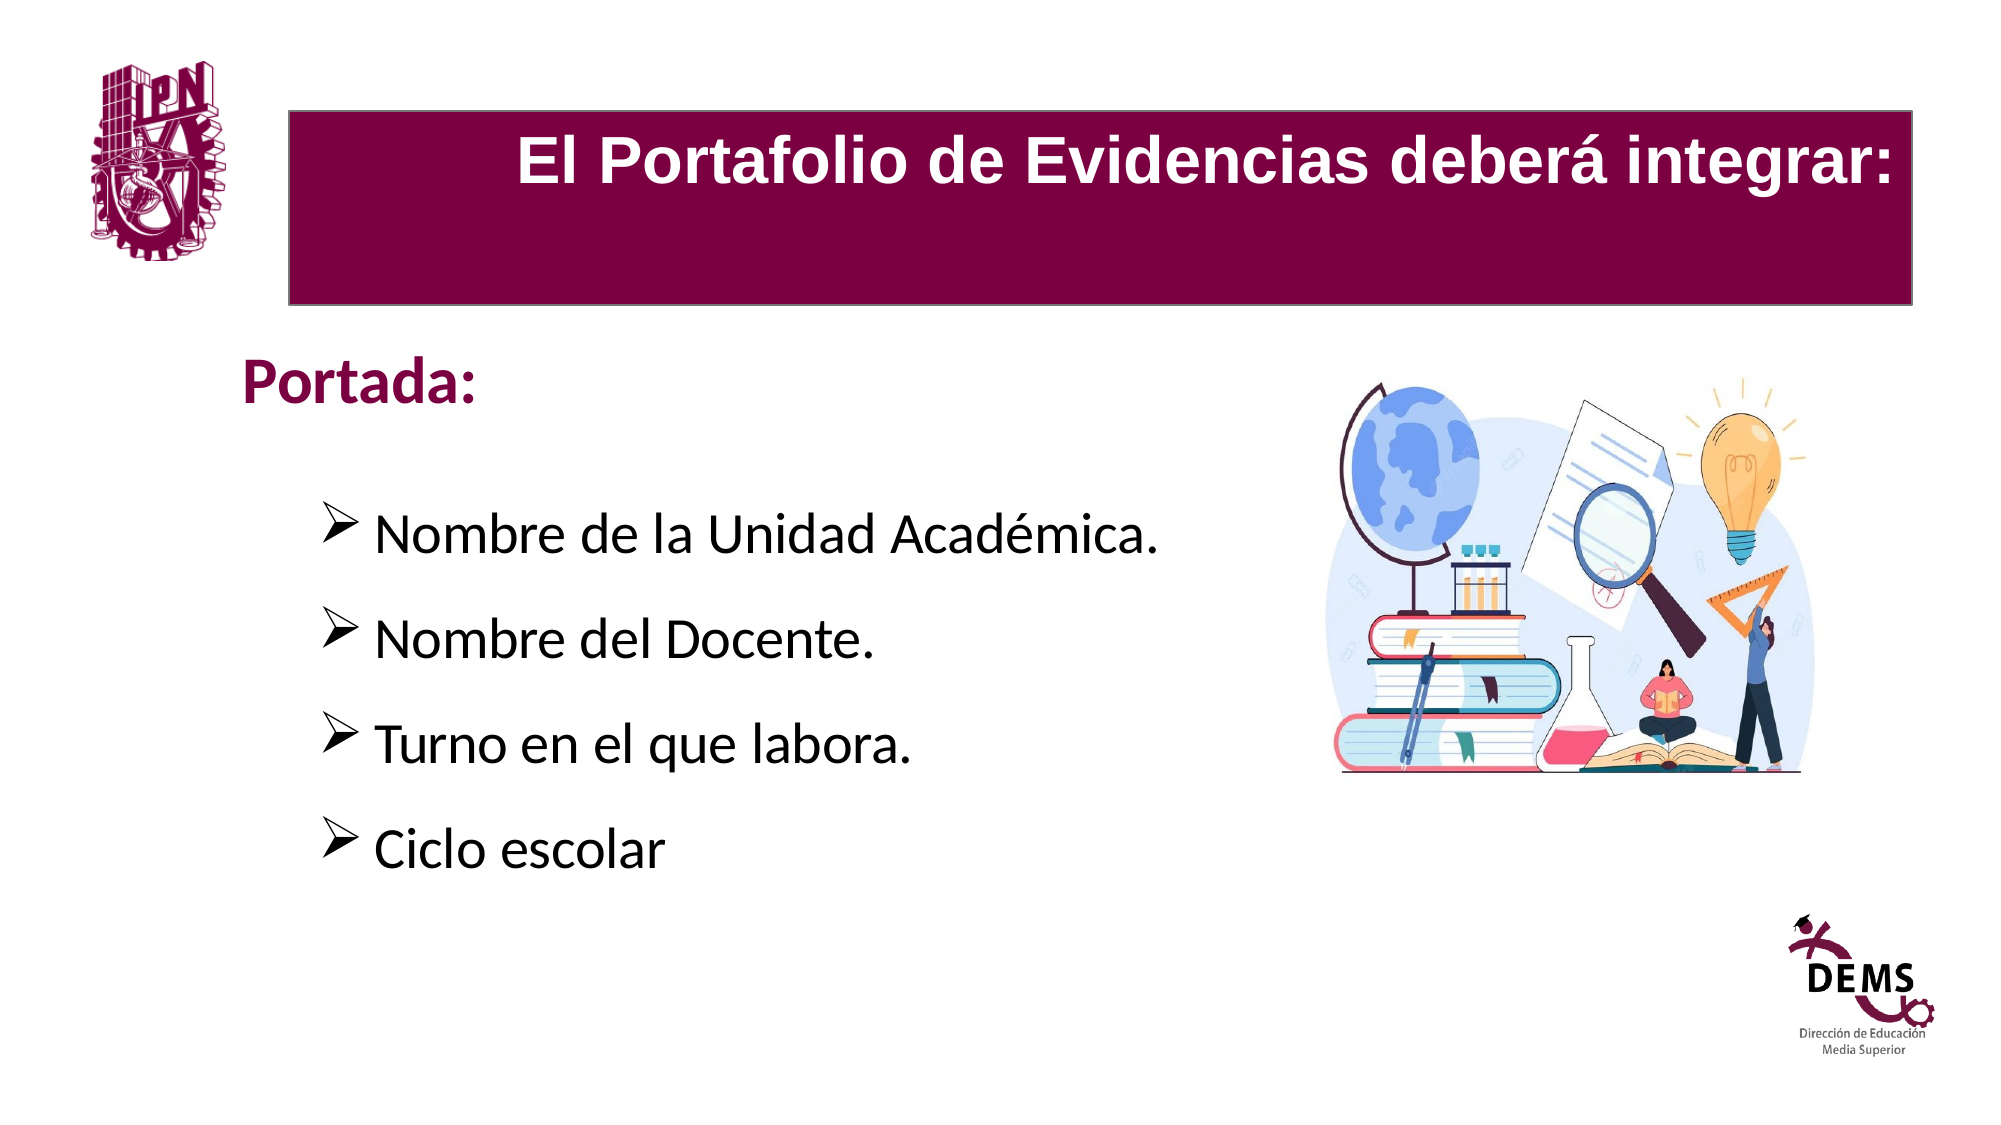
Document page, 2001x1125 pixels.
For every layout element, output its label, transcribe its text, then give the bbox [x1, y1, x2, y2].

title El Portafolio de Evidencias deberá integrar: [289, 111, 1912, 305]
picture [1788, 914, 1935, 1057]
text_box Portada: Nombre de la Unidad Académica. Nombre del Docente. Turno en el que labora. Ciclo escolar [240, 334, 1168, 880]
picture [89, 61, 227, 261]
picture [1249, 376, 1852, 820]
